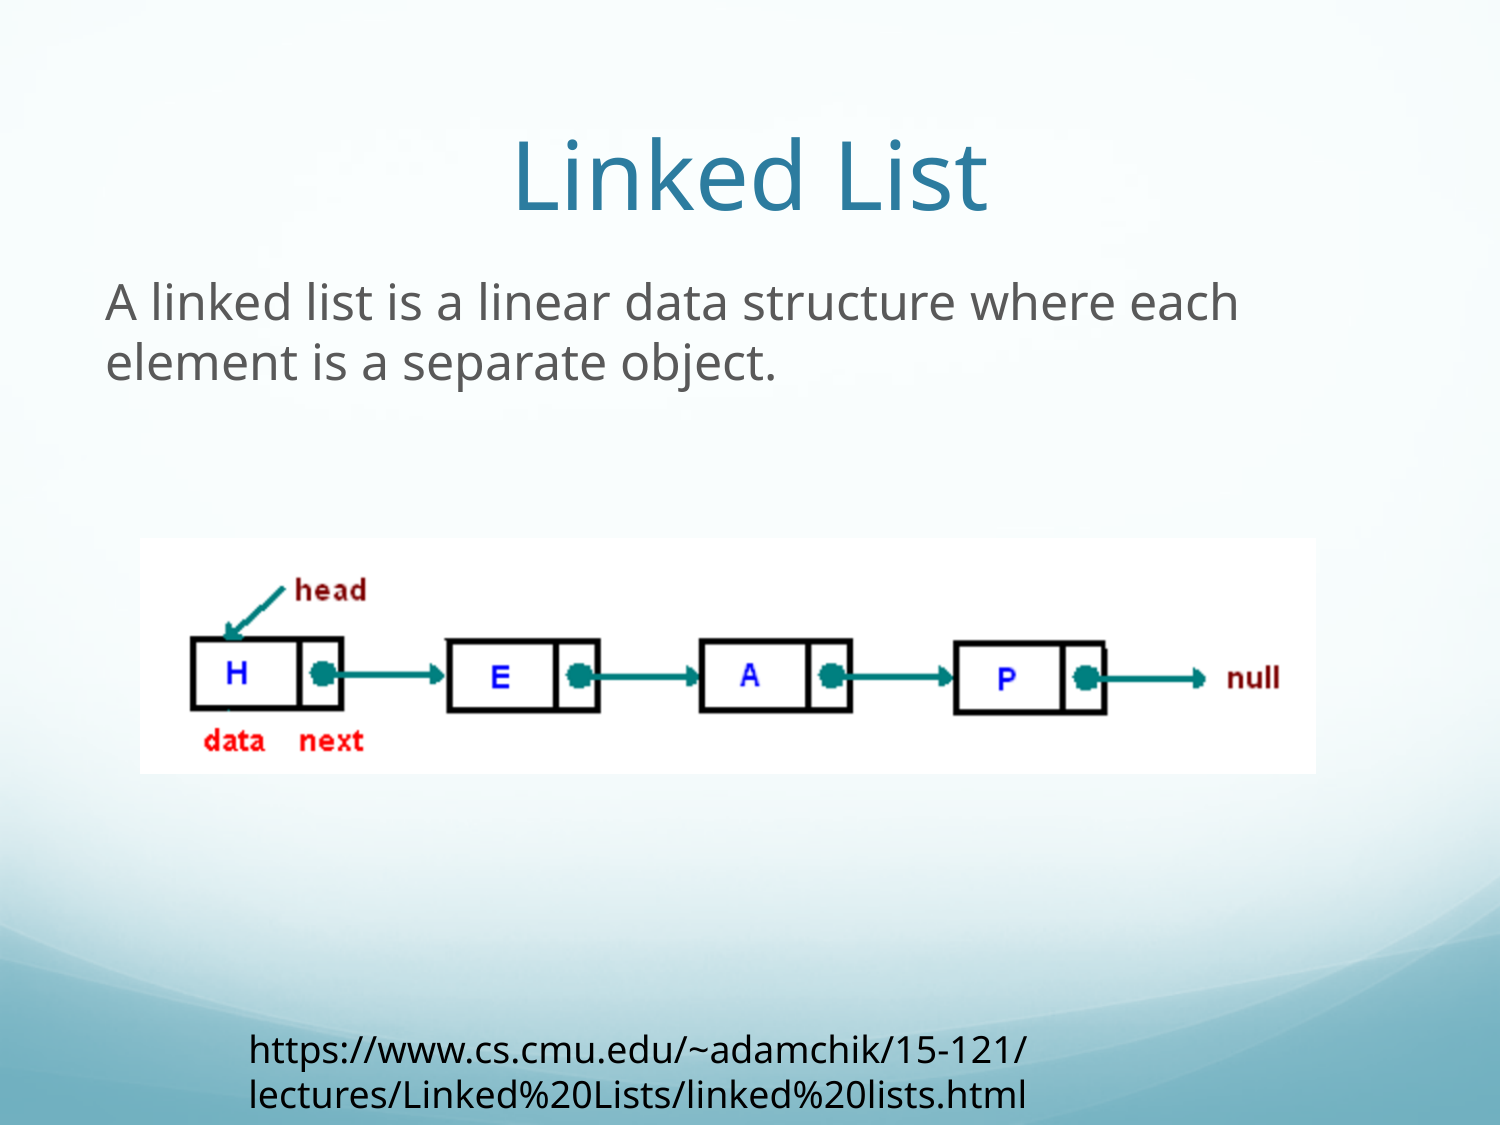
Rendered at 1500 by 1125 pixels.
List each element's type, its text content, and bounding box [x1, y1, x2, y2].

text_box https://www.cs.cmu.edu/~adamchik/15-121/lectures/Linked%20Lists/linked%20lists.html [233, 1018, 1189, 1124]
title Linked List [90, 17, 1410, 237]
list A linked list is a linear data structure where each element is a separate object. [90, 262, 1410, 975]
picture [140, 537, 1317, 775]
